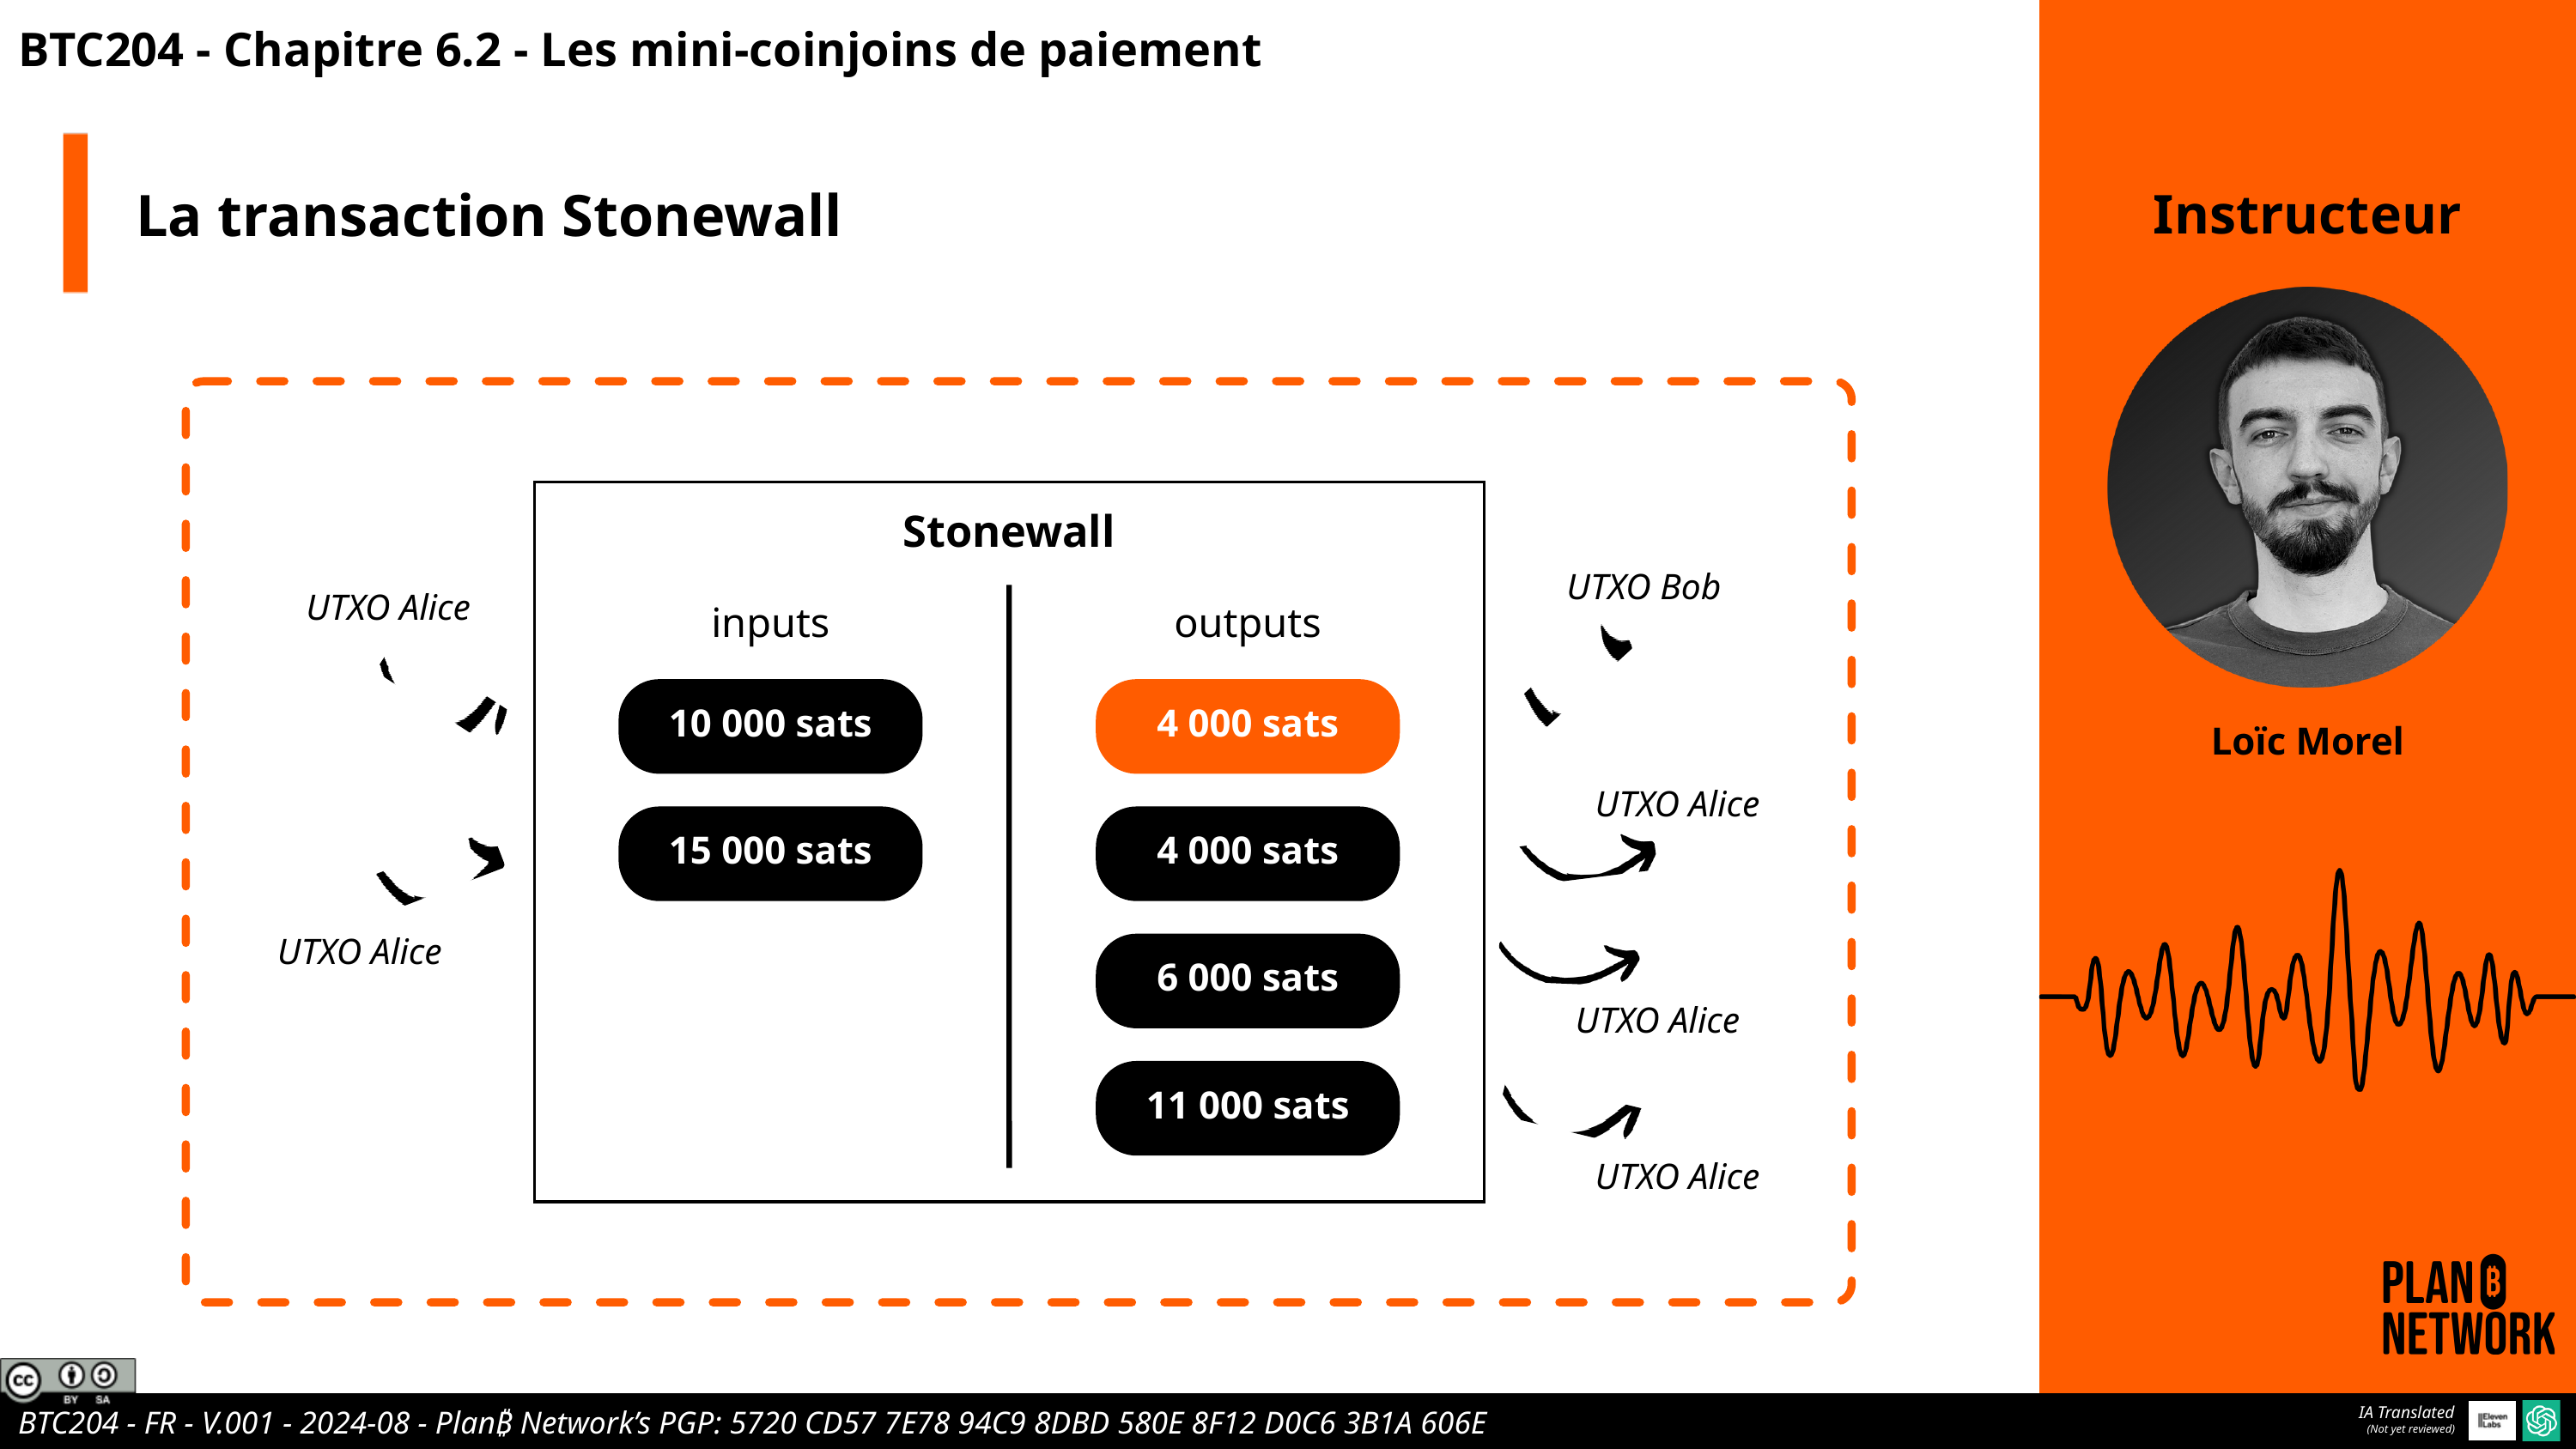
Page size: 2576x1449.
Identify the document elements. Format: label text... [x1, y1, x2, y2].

text_box [0, 1358, 137, 1390]
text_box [618, 806, 923, 901]
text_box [1095, 1060, 1400, 1156]
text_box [0, 1392, 2576, 1449]
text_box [1095, 933, 1400, 1029]
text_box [2038, 0, 2576, 1390]
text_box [1095, 678, 1400, 774]
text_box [618, 678, 923, 774]
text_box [534, 481, 1485, 1203]
text_box [63, 128, 88, 294]
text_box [185, 380, 1852, 1303]
text_box BTC204 - Chapitre 6.2 - Les mini-coinjoins de paiement [18, 10, 1953, 76]
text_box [1095, 806, 1400, 901]
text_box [2468, 1400, 2517, 1440]
text_box La transaction Stonewall [136, 167, 1971, 248]
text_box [2522, 1399, 2561, 1442]
